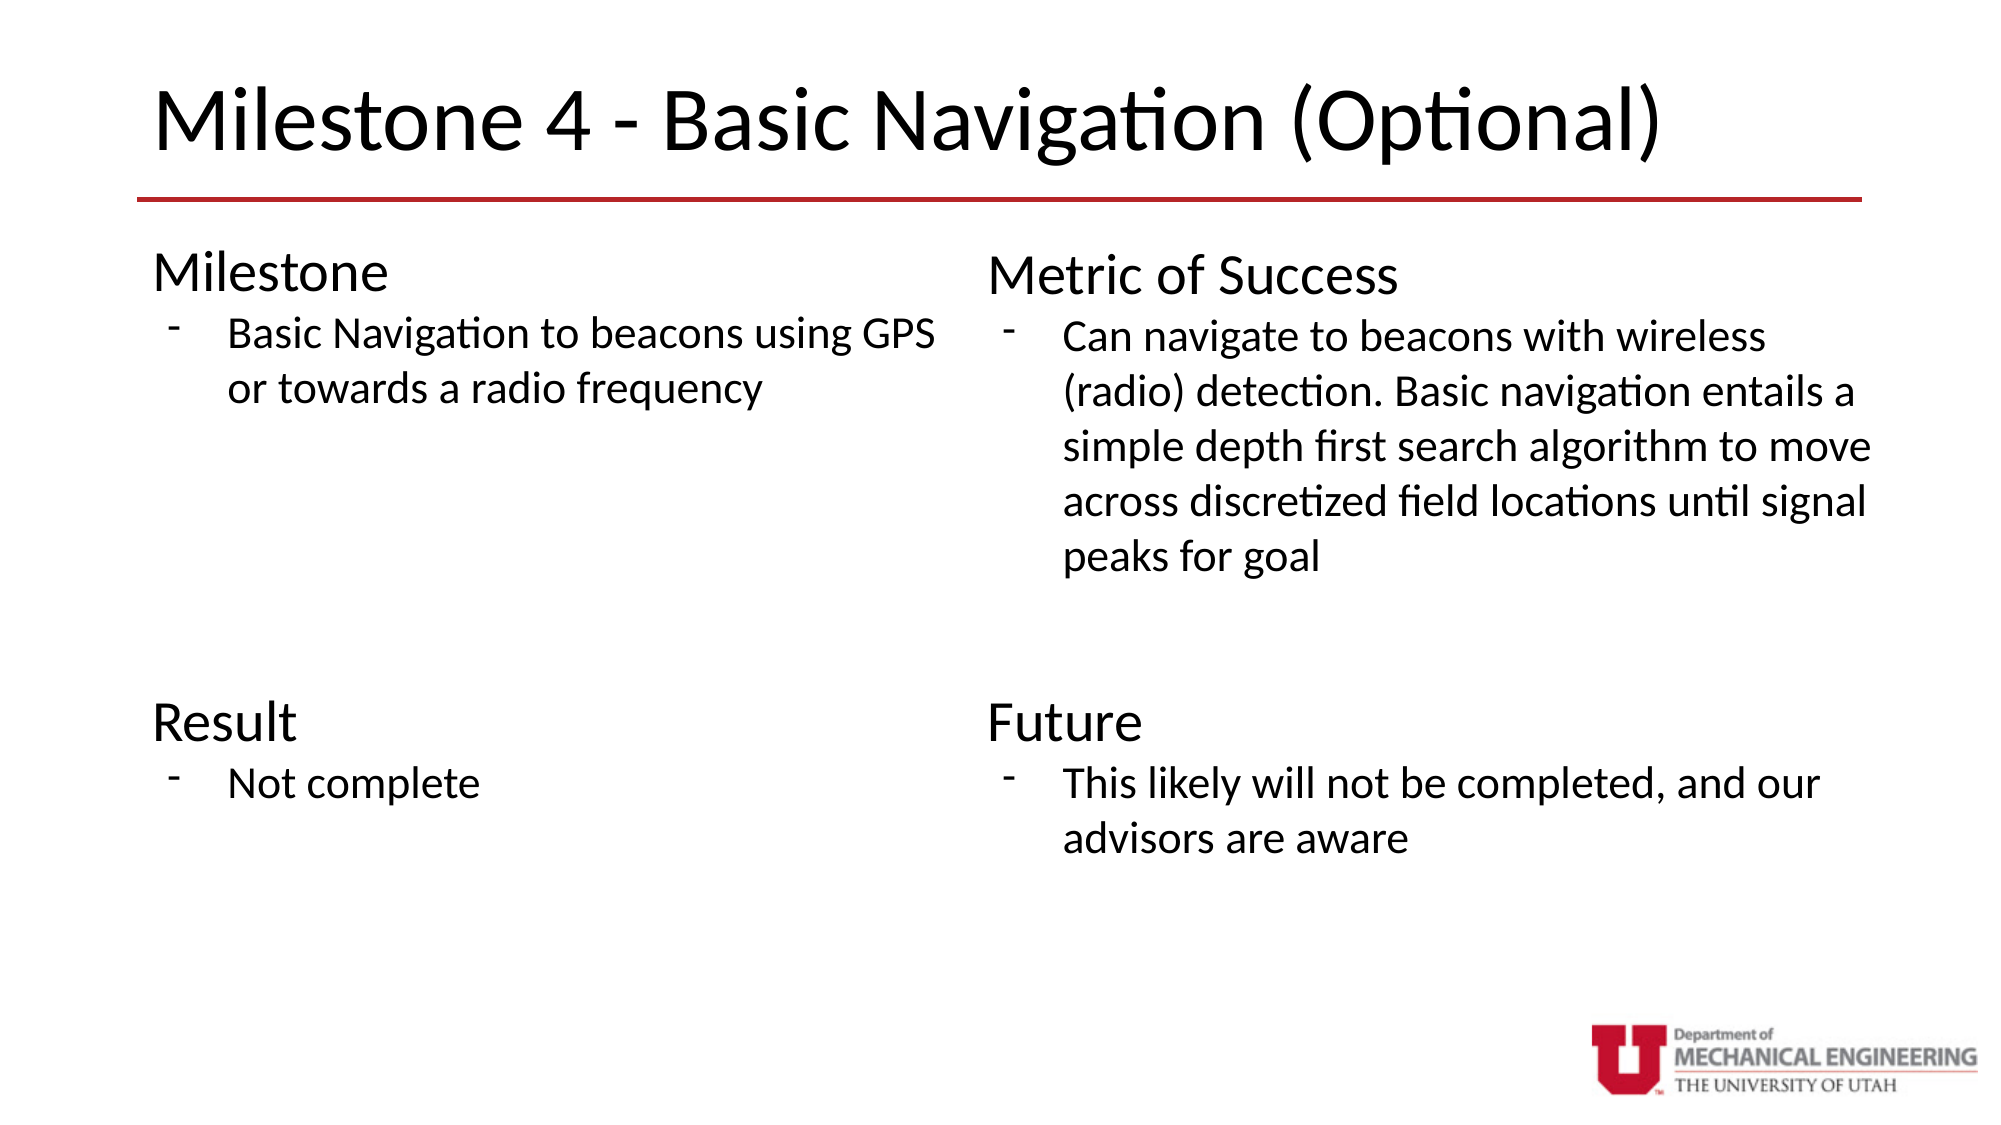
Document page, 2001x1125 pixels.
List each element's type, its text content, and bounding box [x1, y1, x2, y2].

text_box Result Not complete [137, 668, 972, 872]
text_box Milestone Basic Navigation to beacons using GPS or towards a radio frequency [137, 217, 973, 668]
title Milestone 4 - Basic Navigation (Optional) [137, 59, 1863, 183]
text_box Future This likely will not be completed, and our advisors are aware [972, 667, 1863, 872]
picture [1591, 990, 1978, 1112]
text_box Metric of Success Can navigate to beacons with wireless (radio) detection. Basic navigation entails a simple depth first search algorithm to move across discretized field locations until signal peaks for goal [972, 220, 1915, 665]
